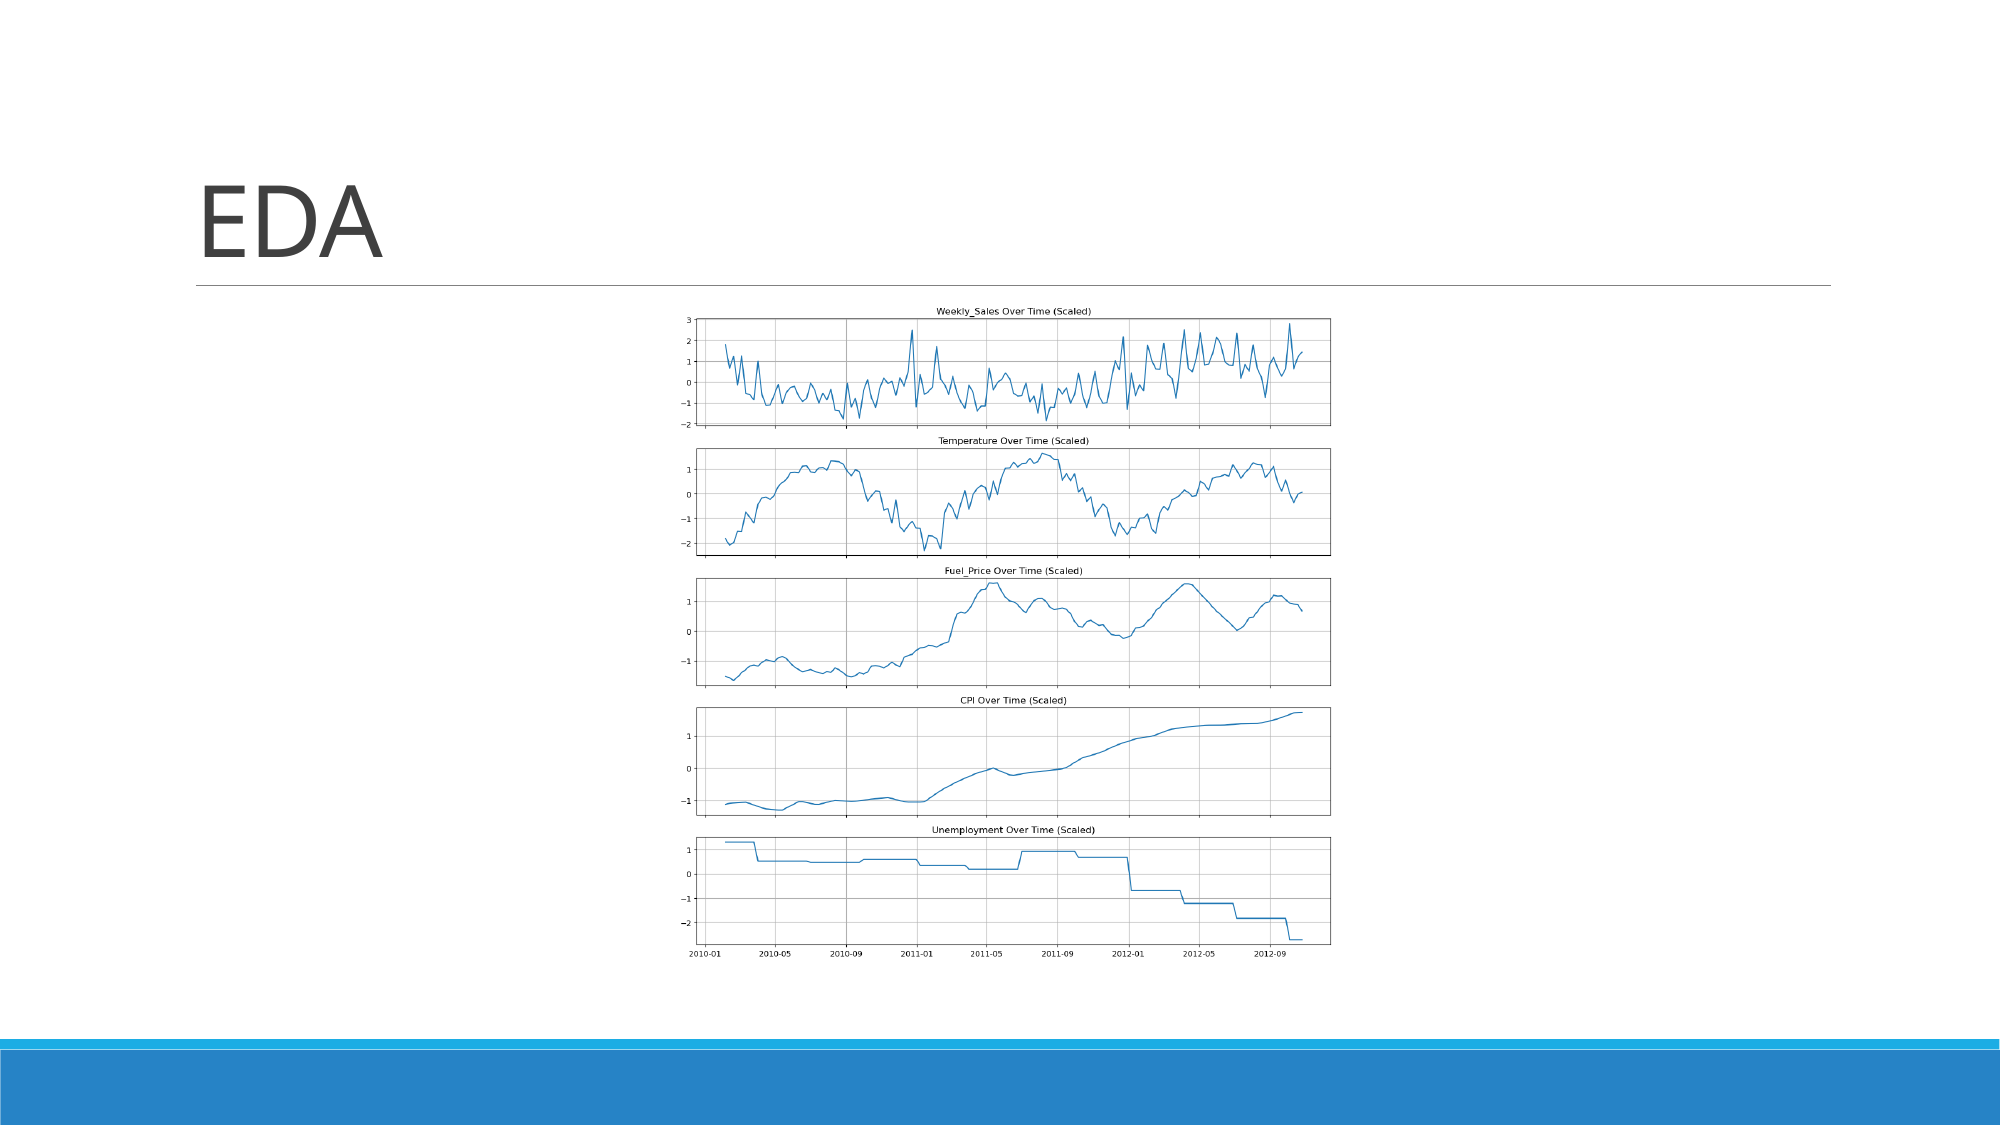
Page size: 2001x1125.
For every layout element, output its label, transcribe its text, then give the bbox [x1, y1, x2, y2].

title EDA [180, 47, 1830, 285]
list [674, 302, 1336, 964]
